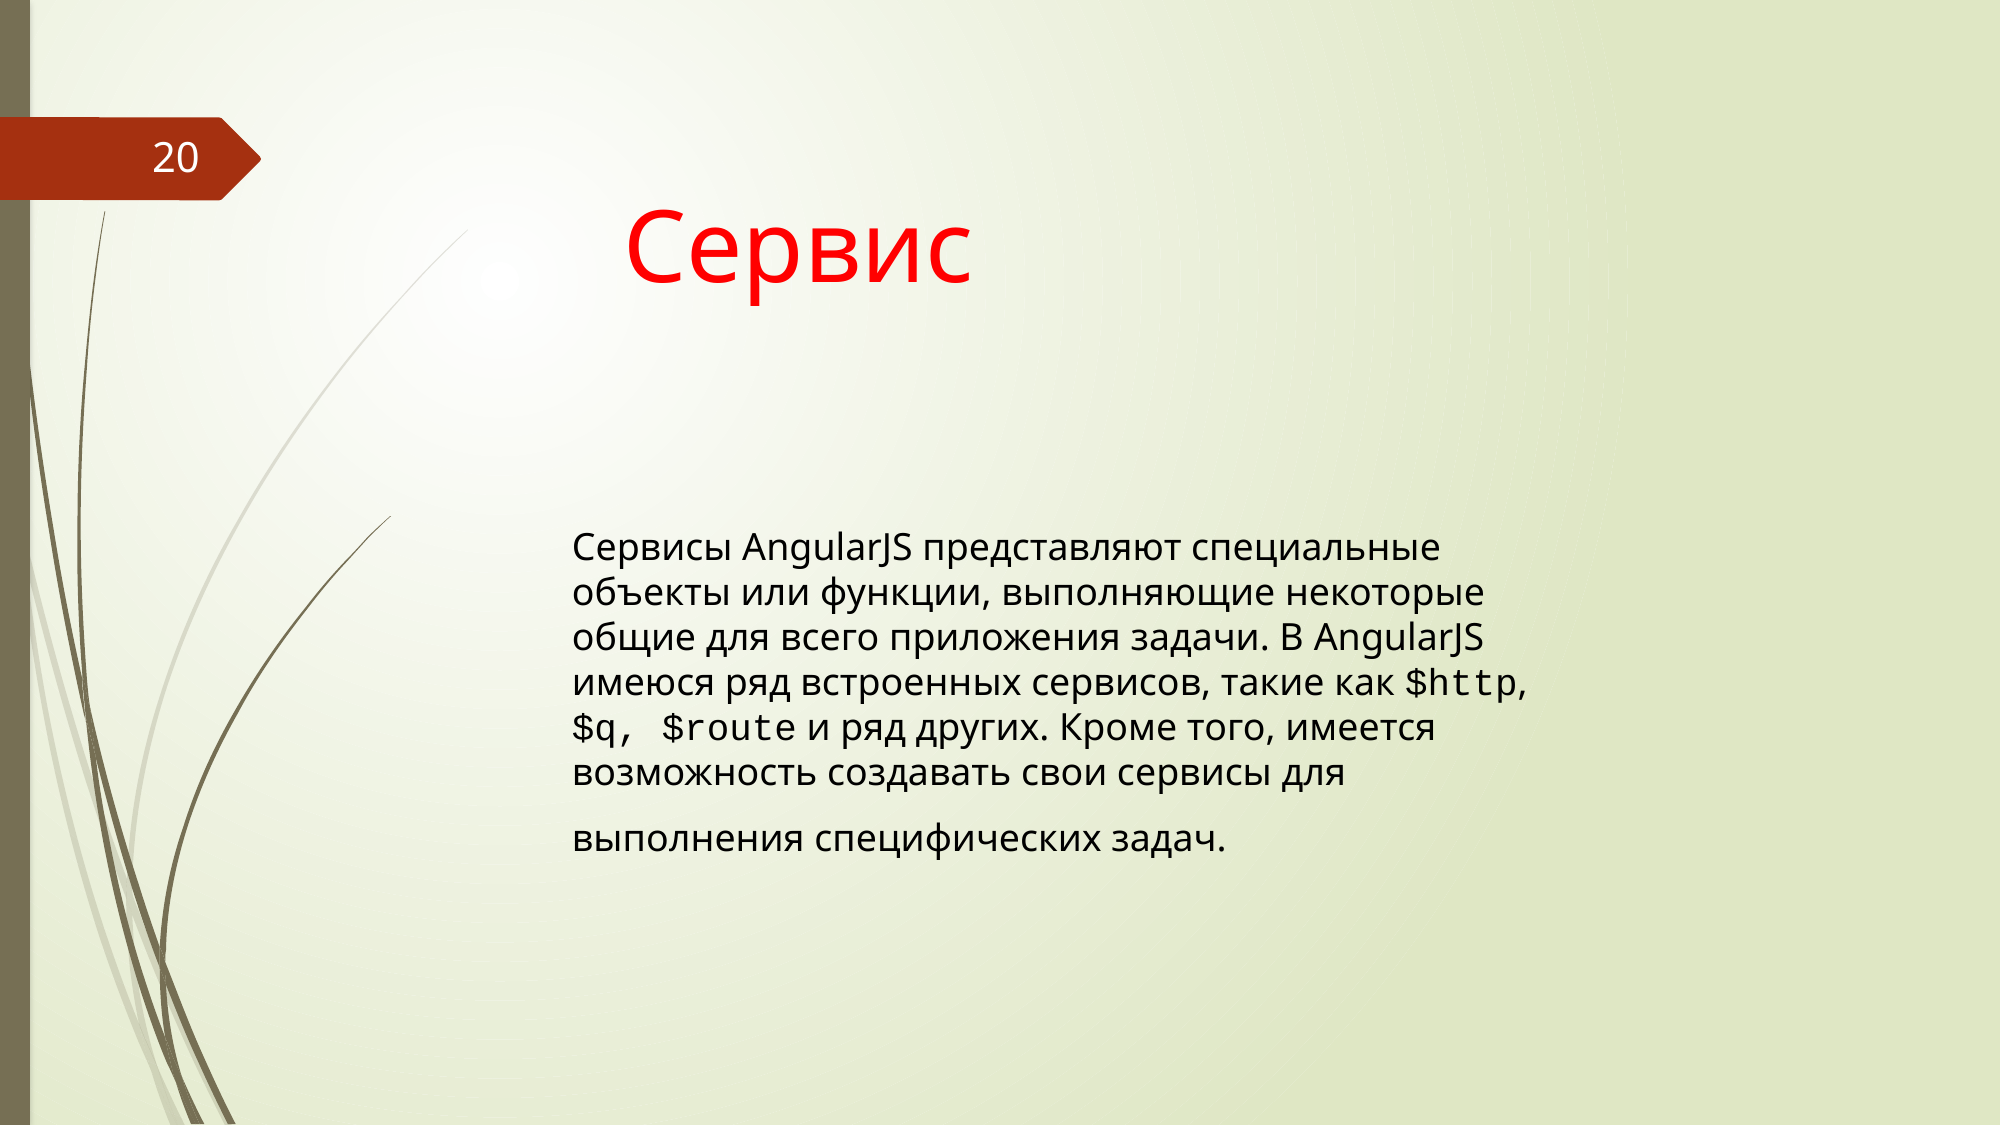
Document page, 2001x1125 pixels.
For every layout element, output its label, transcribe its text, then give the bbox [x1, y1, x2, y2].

slide_number 20 [87, 129, 216, 190]
text_box Сервисы AngularJS представляют специальные объекты или функции, выполняющие некоторые общие для всего приложения задачи. В AngularJS имеюся ряд встроенных сервисов, такие как $http, $q, $route и ряд других. Кроме того, имеется возможность создавать свои сервисы для выполнения специфических задач. [557, 515, 1558, 871]
text_box Сервис [608, 189, 1058, 335]
